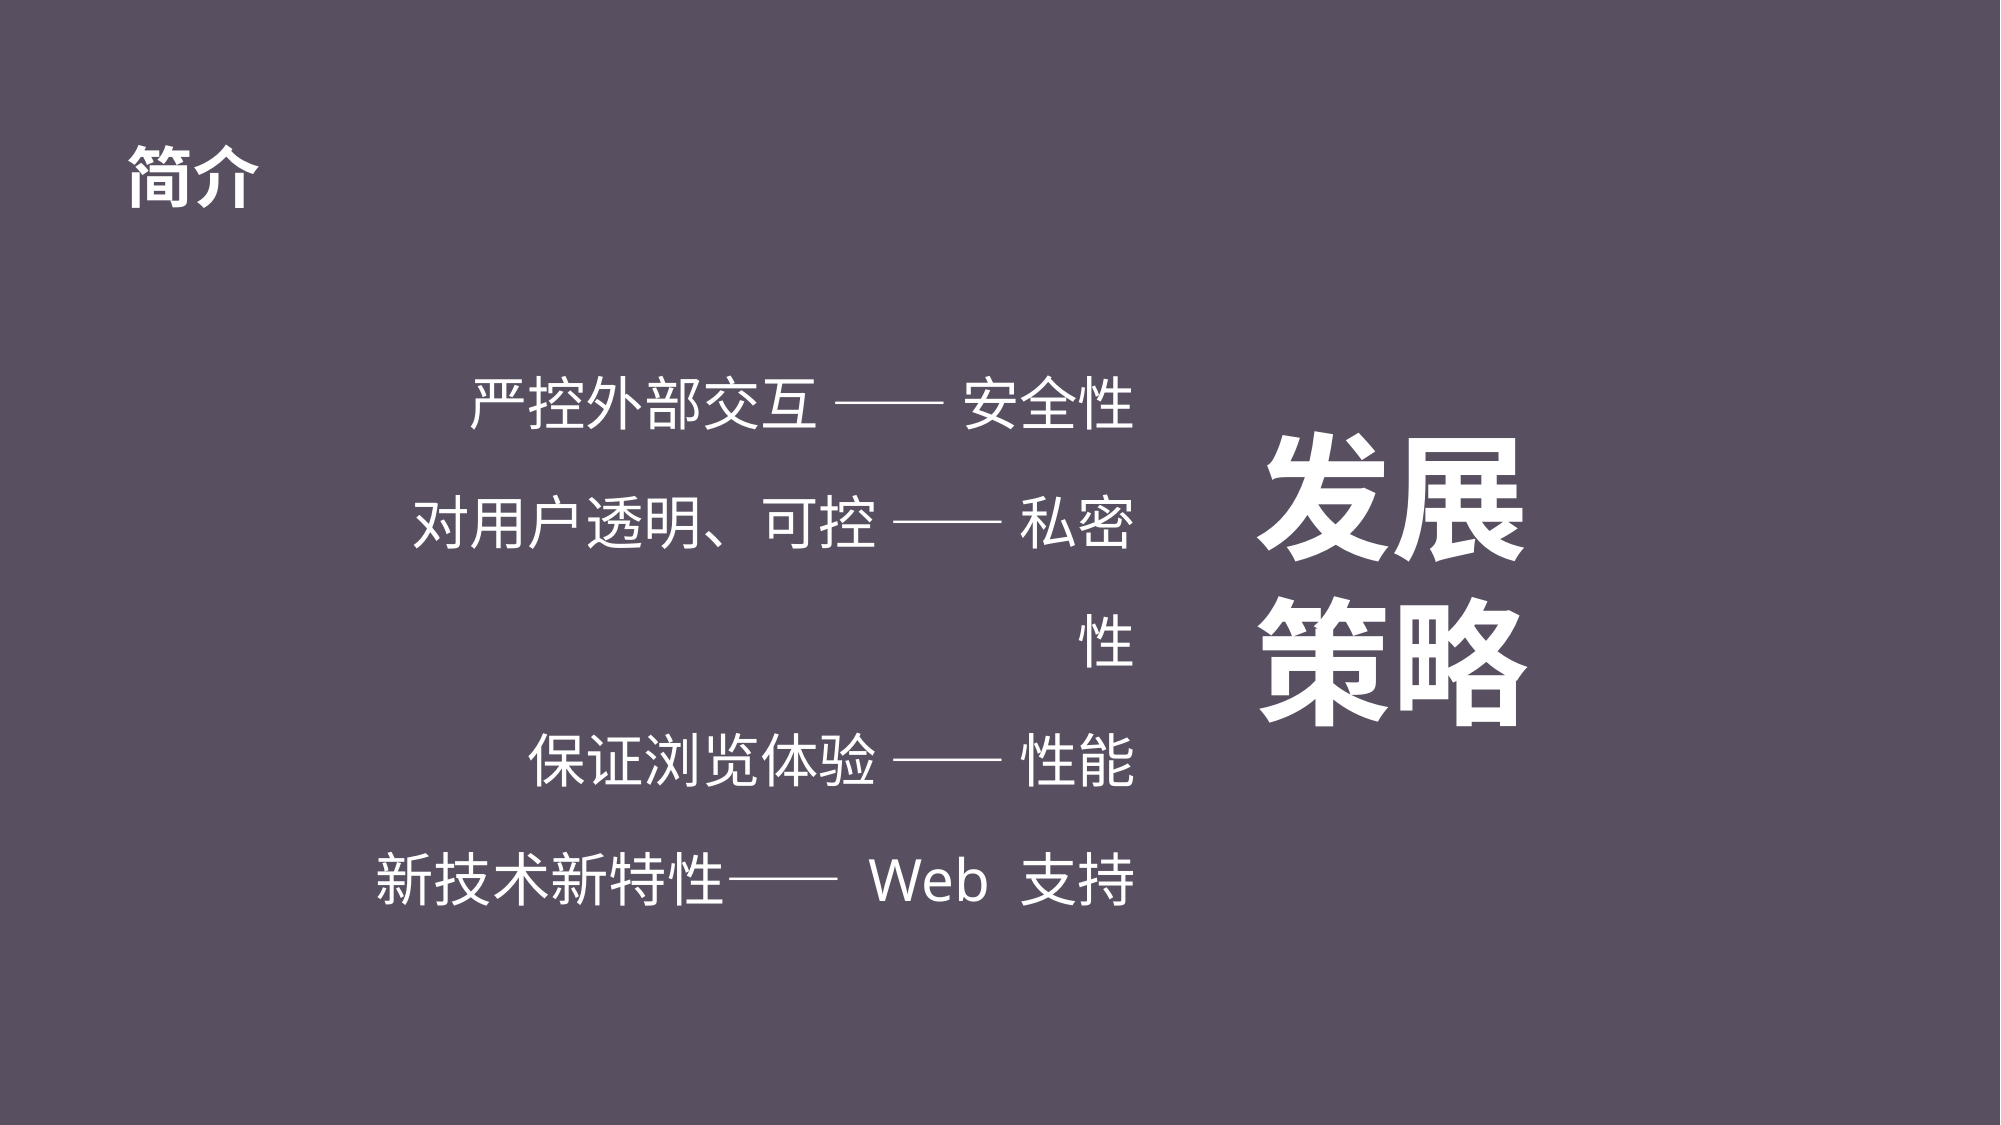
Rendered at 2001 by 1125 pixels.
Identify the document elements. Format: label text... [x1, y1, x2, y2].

text_box 严控外部交互 —— 安全性 对用户透明、可控 —— 私密性 保证浏览体验 —— 性能 新技术新特性—— Web 支持 [343, 311, 1151, 814]
title 简介 [109, 102, 1891, 250]
text_box 发展策略 [1239, 404, 1549, 749]
